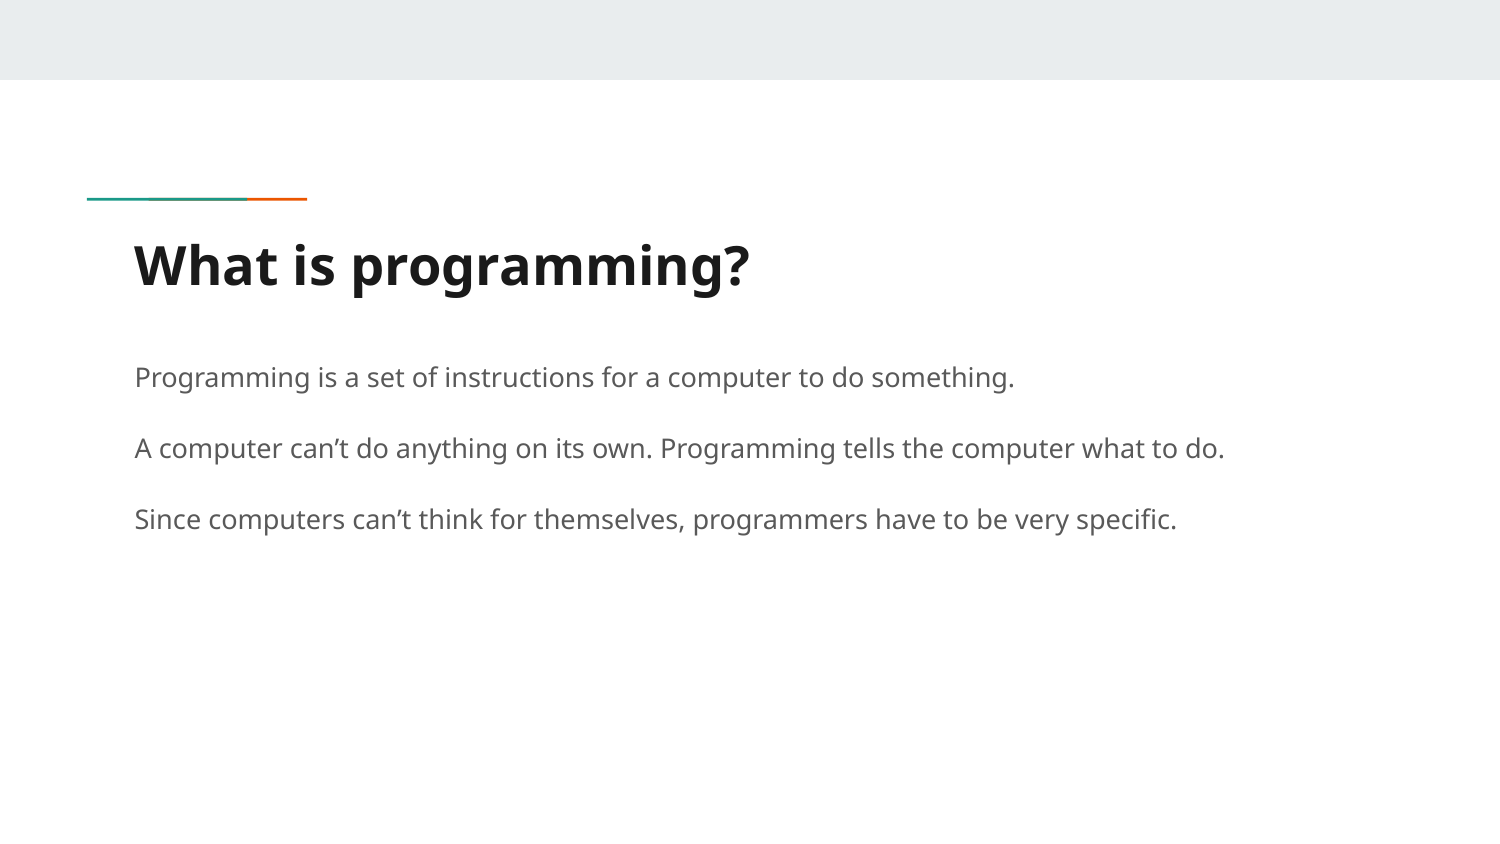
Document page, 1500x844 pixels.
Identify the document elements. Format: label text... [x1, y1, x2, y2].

list Programming is a set of instructions for a computer to do something. A computer can’t do anything on its own. Programming tells the computer what to do. Since computers can’t think for themselves, programmers have to be very specific. [119, 341, 1381, 712]
title What is programming? [119, 216, 1381, 305]
